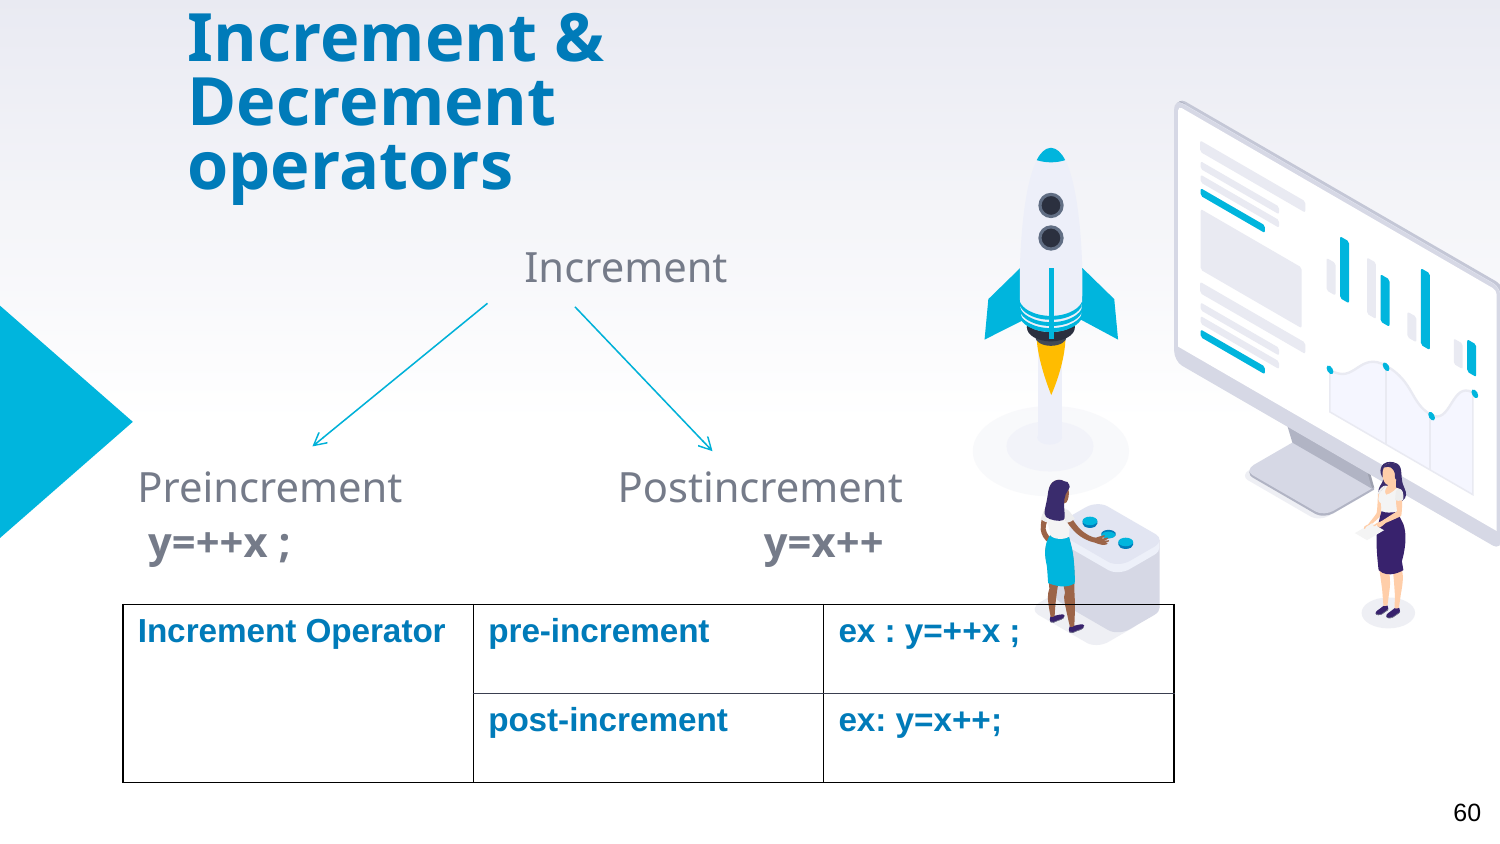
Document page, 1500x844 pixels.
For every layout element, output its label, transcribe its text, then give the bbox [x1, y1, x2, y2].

text_box 60 [1438, 789, 1497, 834]
table_cell ex: y=x++; [824, 694, 1173, 782]
title Increment & Decrement operators [187, 9, 821, 235]
subtitle Increment Preincrement Postincrement y=++x ; y=x++ [137, 235, 967, 604]
table_header ex : y=++x ; [824, 605, 1173, 693]
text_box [574, 306, 713, 452]
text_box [972, 100, 1500, 646]
table_header Increment Operator [124, 605, 473, 782]
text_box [312, 303, 488, 447]
table_cell post-increment [474, 694, 823, 782]
subtitle Increment Preincrement Postincrement y=++x ; y=x++ [137, 654, 1186, 810]
table_header pre-increment [474, 605, 823, 693]
text_box [0, 306, 100, 540]
